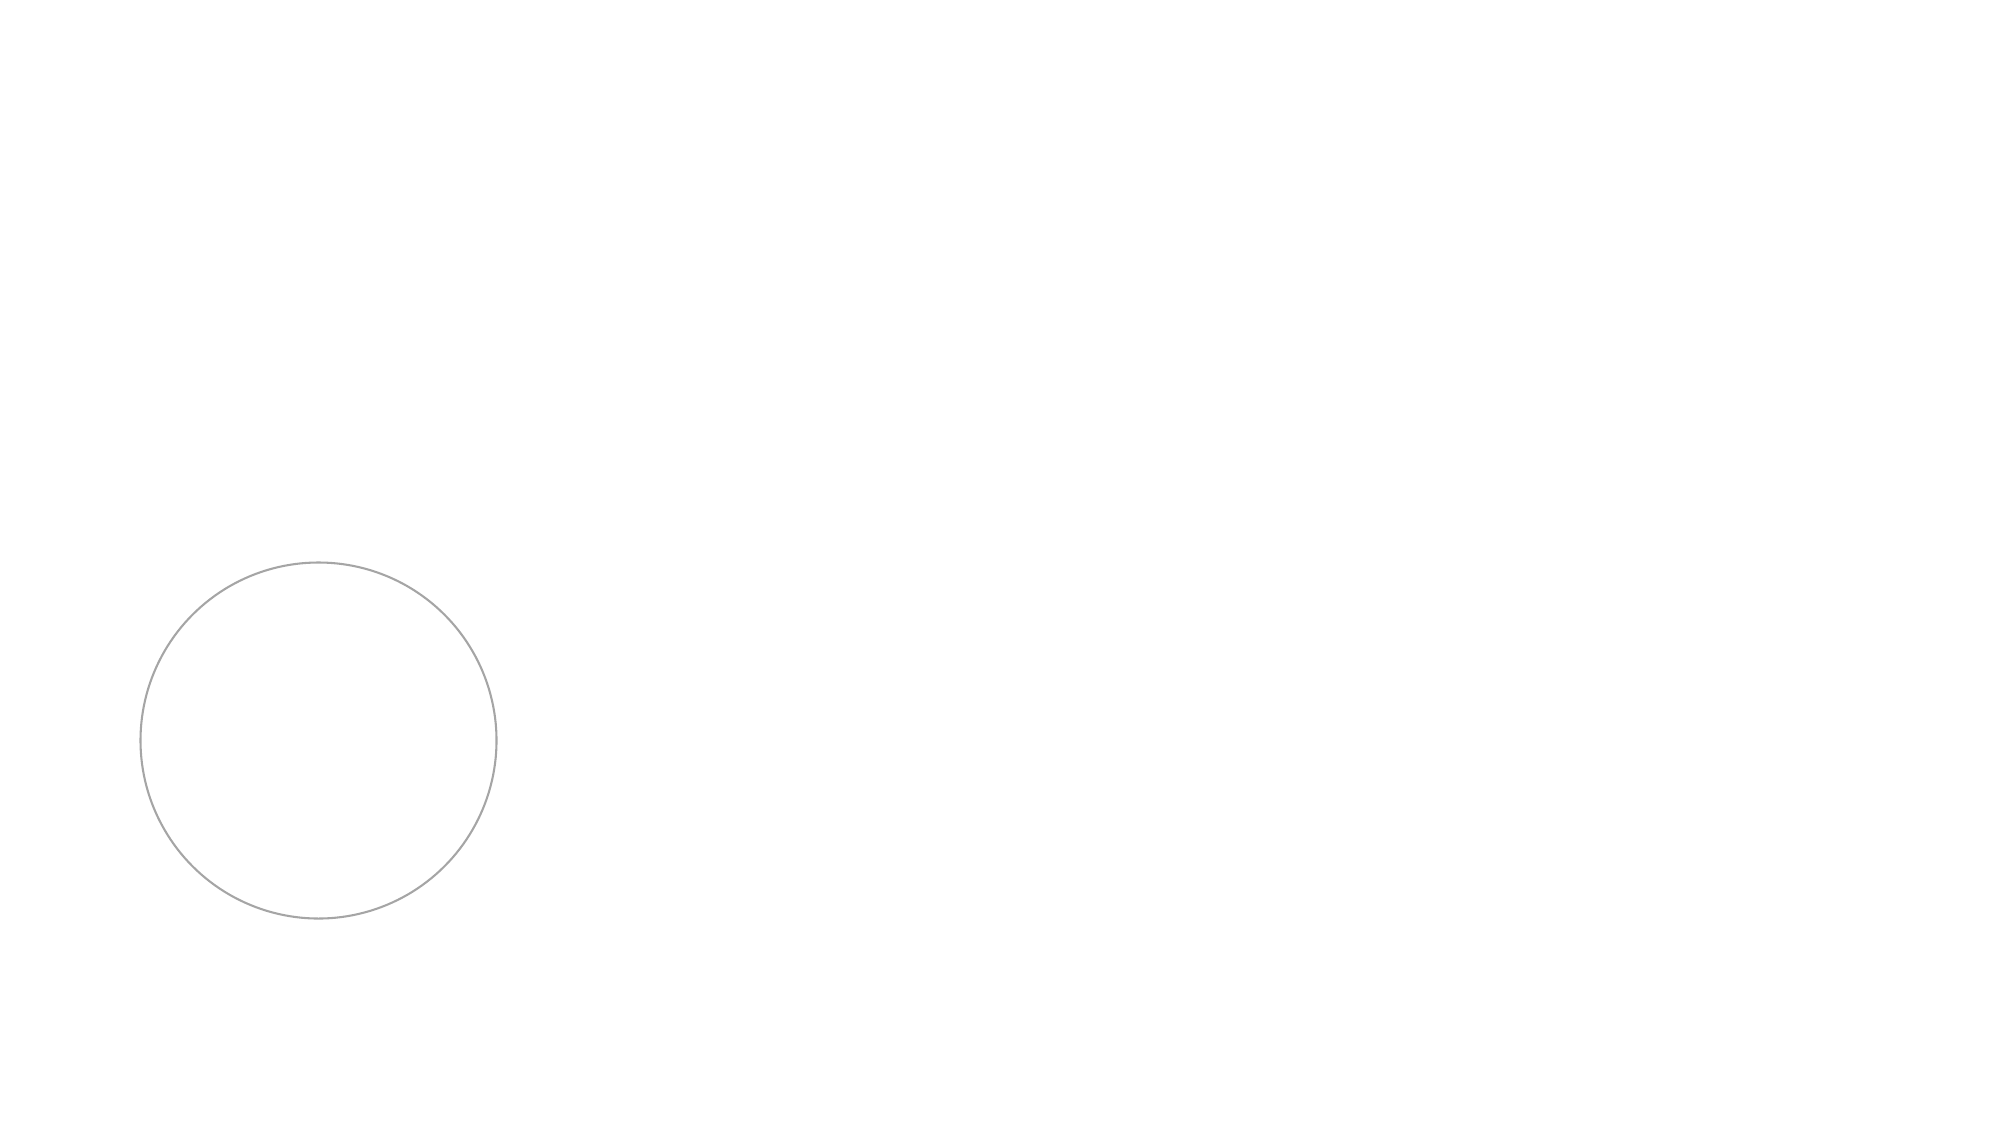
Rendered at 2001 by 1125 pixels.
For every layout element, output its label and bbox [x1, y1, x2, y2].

text_box [139, 561, 498, 920]
